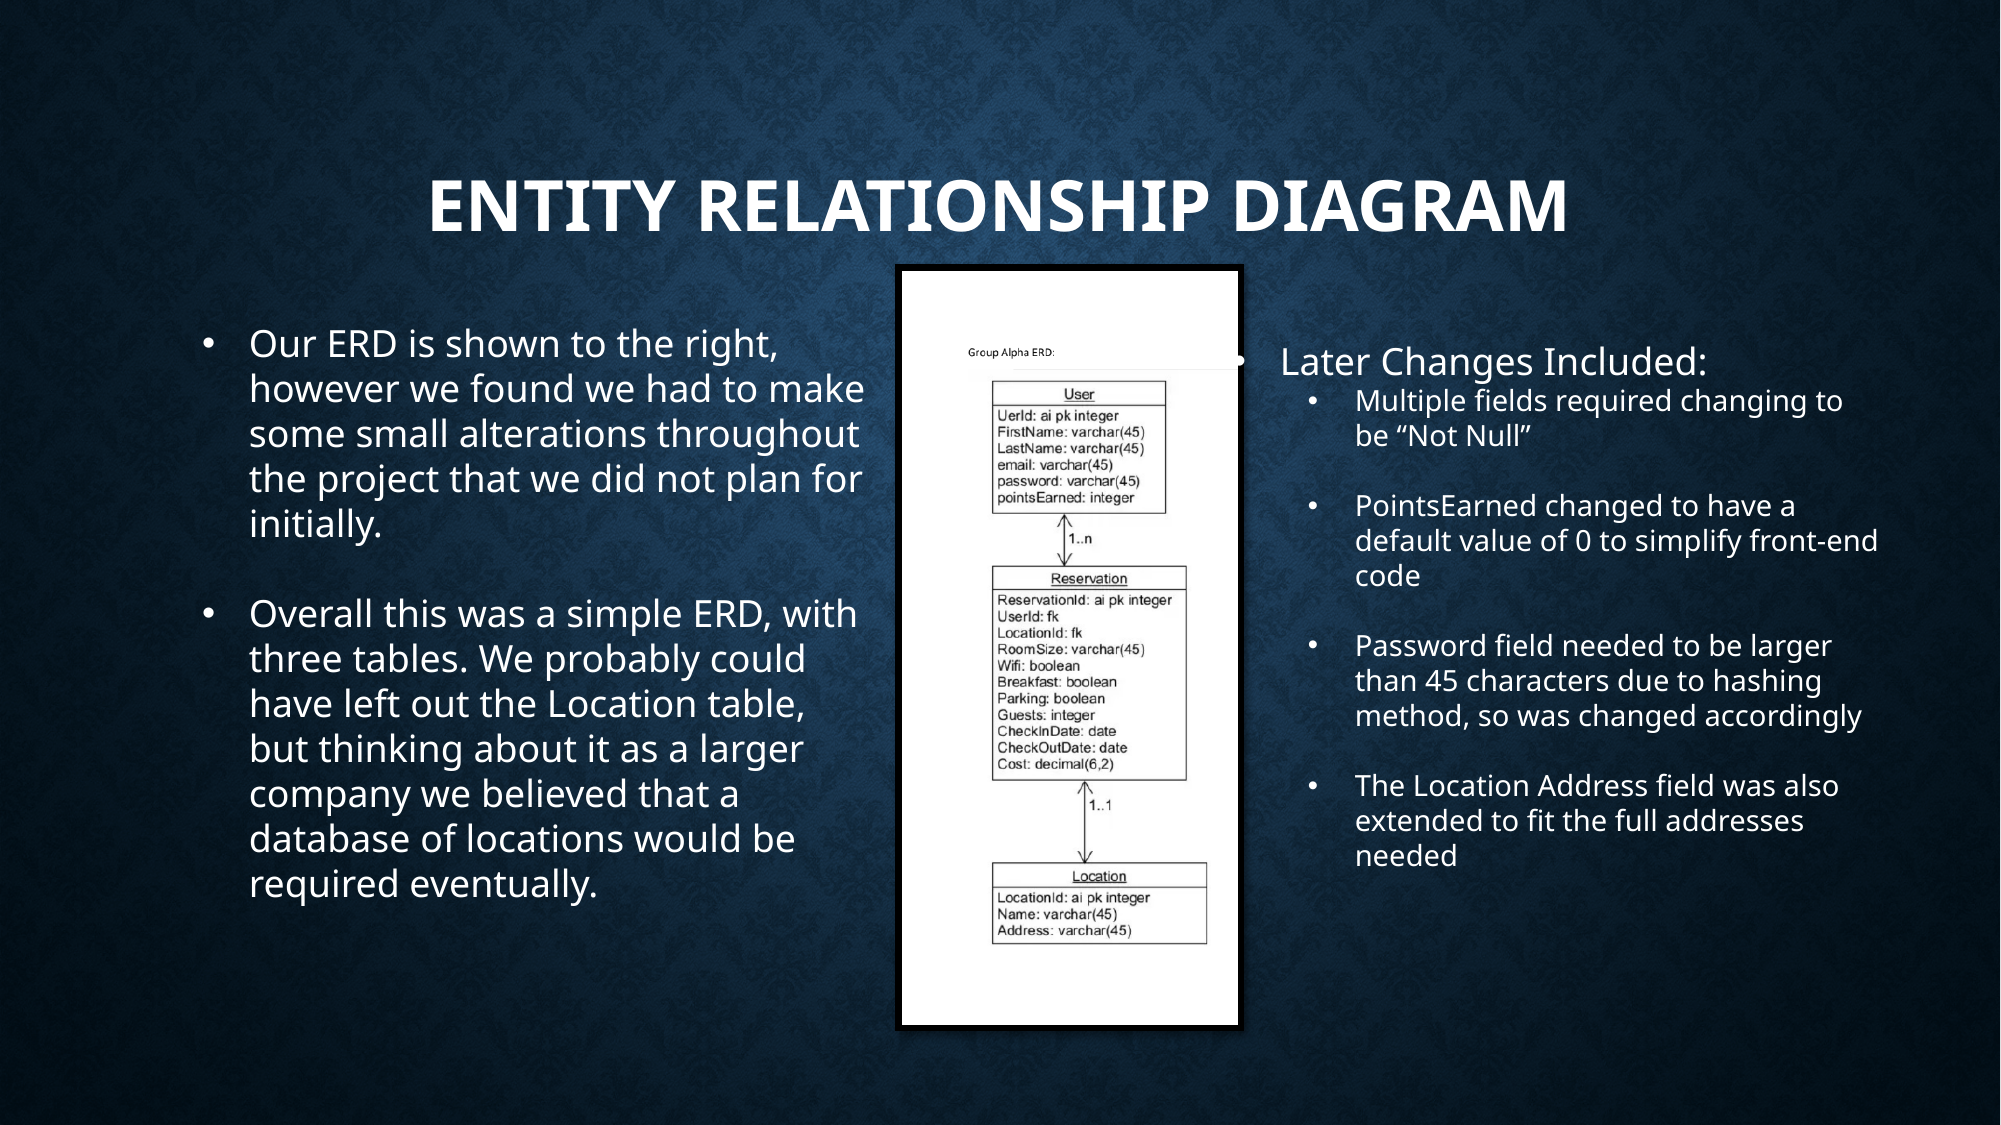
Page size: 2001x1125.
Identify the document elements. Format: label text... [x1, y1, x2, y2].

title Entity Relationship Diagram [149, 99, 1849, 318]
text_box Later Changes Included: Multiple fields required changing to be “Not Null” PointsEarned changed to have a default value of 0 to simplify front-end code Password field needed to be larger than 45 characters due to hashing method, so was changed accordingly The Location Address field was also extended to fit the full addresses needed [1246, 330, 1900, 925]
text_box Our ERD is shown to the right, however we found we had to make some small alterations throughout the project that we did not plan for initially. Overall this was a simple ERD, with three tables. We probably could have left out the Location table, but thinking about it as a larger company we believed that a database of locations would be required eventually. [187, 312, 891, 958]
picture [901, 269, 1239, 1026]
